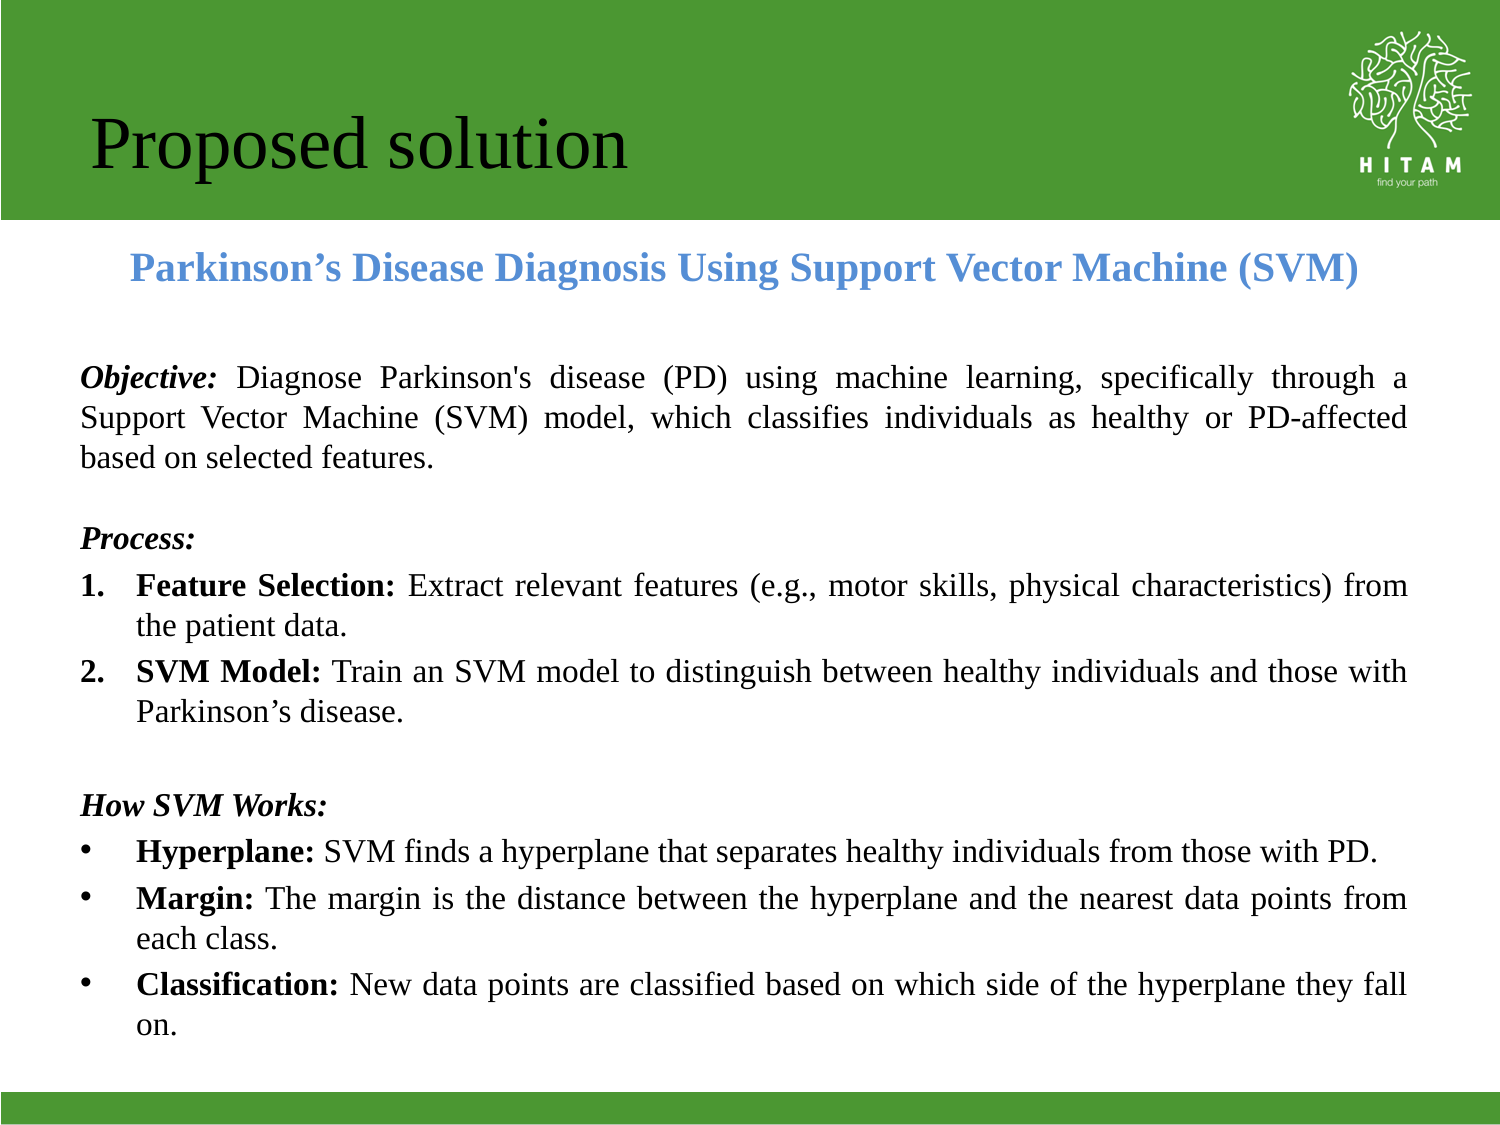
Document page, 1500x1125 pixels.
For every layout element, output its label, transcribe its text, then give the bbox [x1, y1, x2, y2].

list Parkinson’s Disease Diagnosis Using Support Vector Machine (SVM) Objective: Diagnose Parkinson's disease (PD) using machine learning, specifically through a Support Vector Machine (SVM) model, which classifies individuals as healthy or PD-affected based on selected features. Process: Feature Selection: Extract relevant features (e.g., motor skills, physical characteristics) from the patient data. SVM Model: Train an SVM model to distinguish between healthy individuals and those with Parkinson’s disease. How SVM Works: Hyperplane: SVM finds a hyperplane that separates healthy individuals from those with PD. Margin: The margin is the distance between the hyperplane and the nearest data points from each class. Classification: New data points are classified based on which side of the hyperplane they fall on. [64, 232, 1426, 1048]
picture [0, 0, 1500, 1125]
title Proposed solution [74, 44, 1426, 232]
